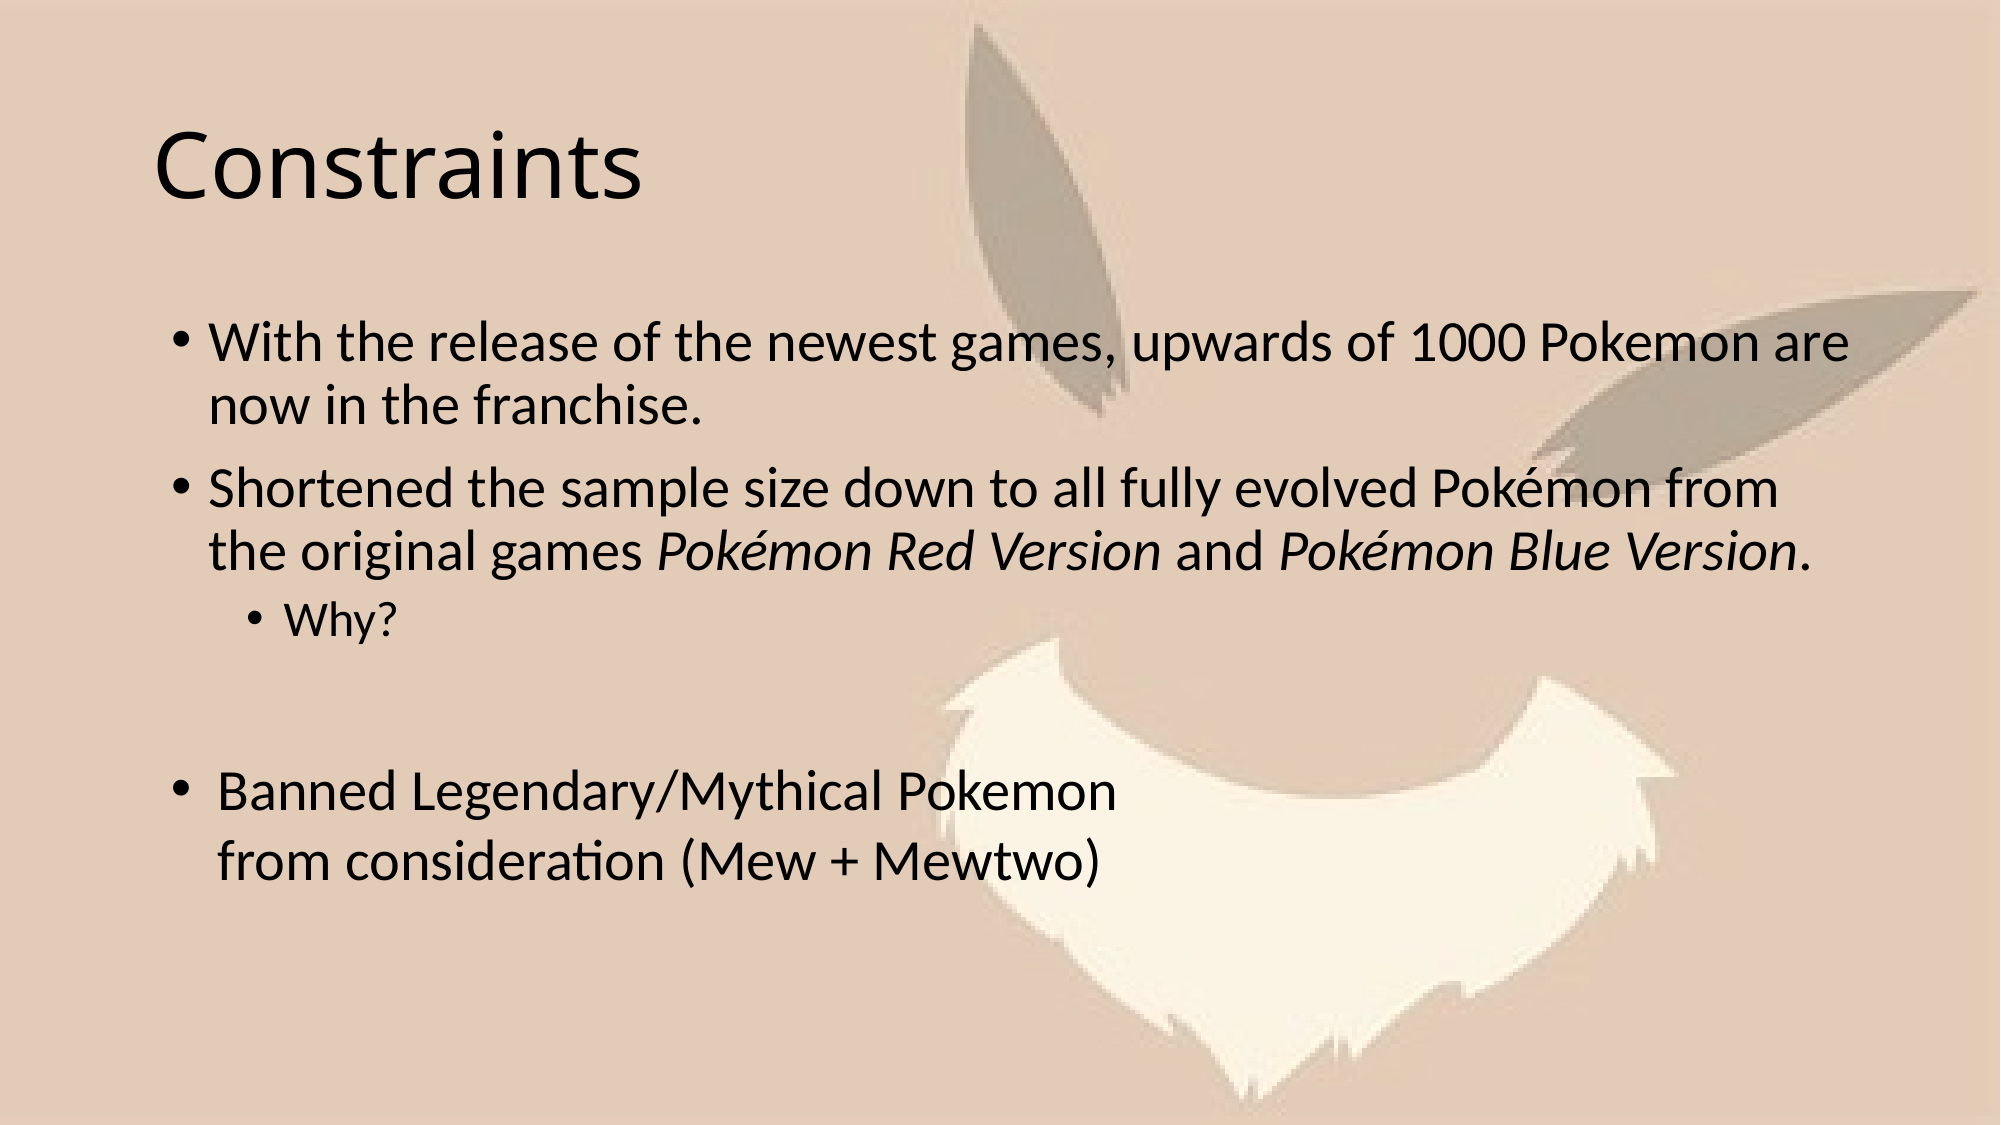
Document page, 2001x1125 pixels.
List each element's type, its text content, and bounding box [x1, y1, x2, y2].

text_box Banned Legendary/Mythical Pokemon from consideration (Mew + Mewtwo) [156, 745, 1234, 900]
list With the release of the newest games, upwards of 1000 Pokemon are now in the franchise. Shortened the sample size down to all fully evolved Pokémon from the original games Pokémon Red Version and Pokémon Blue Version. Why? [156, 303, 1882, 663]
title Constraints [137, 59, 1863, 278]
